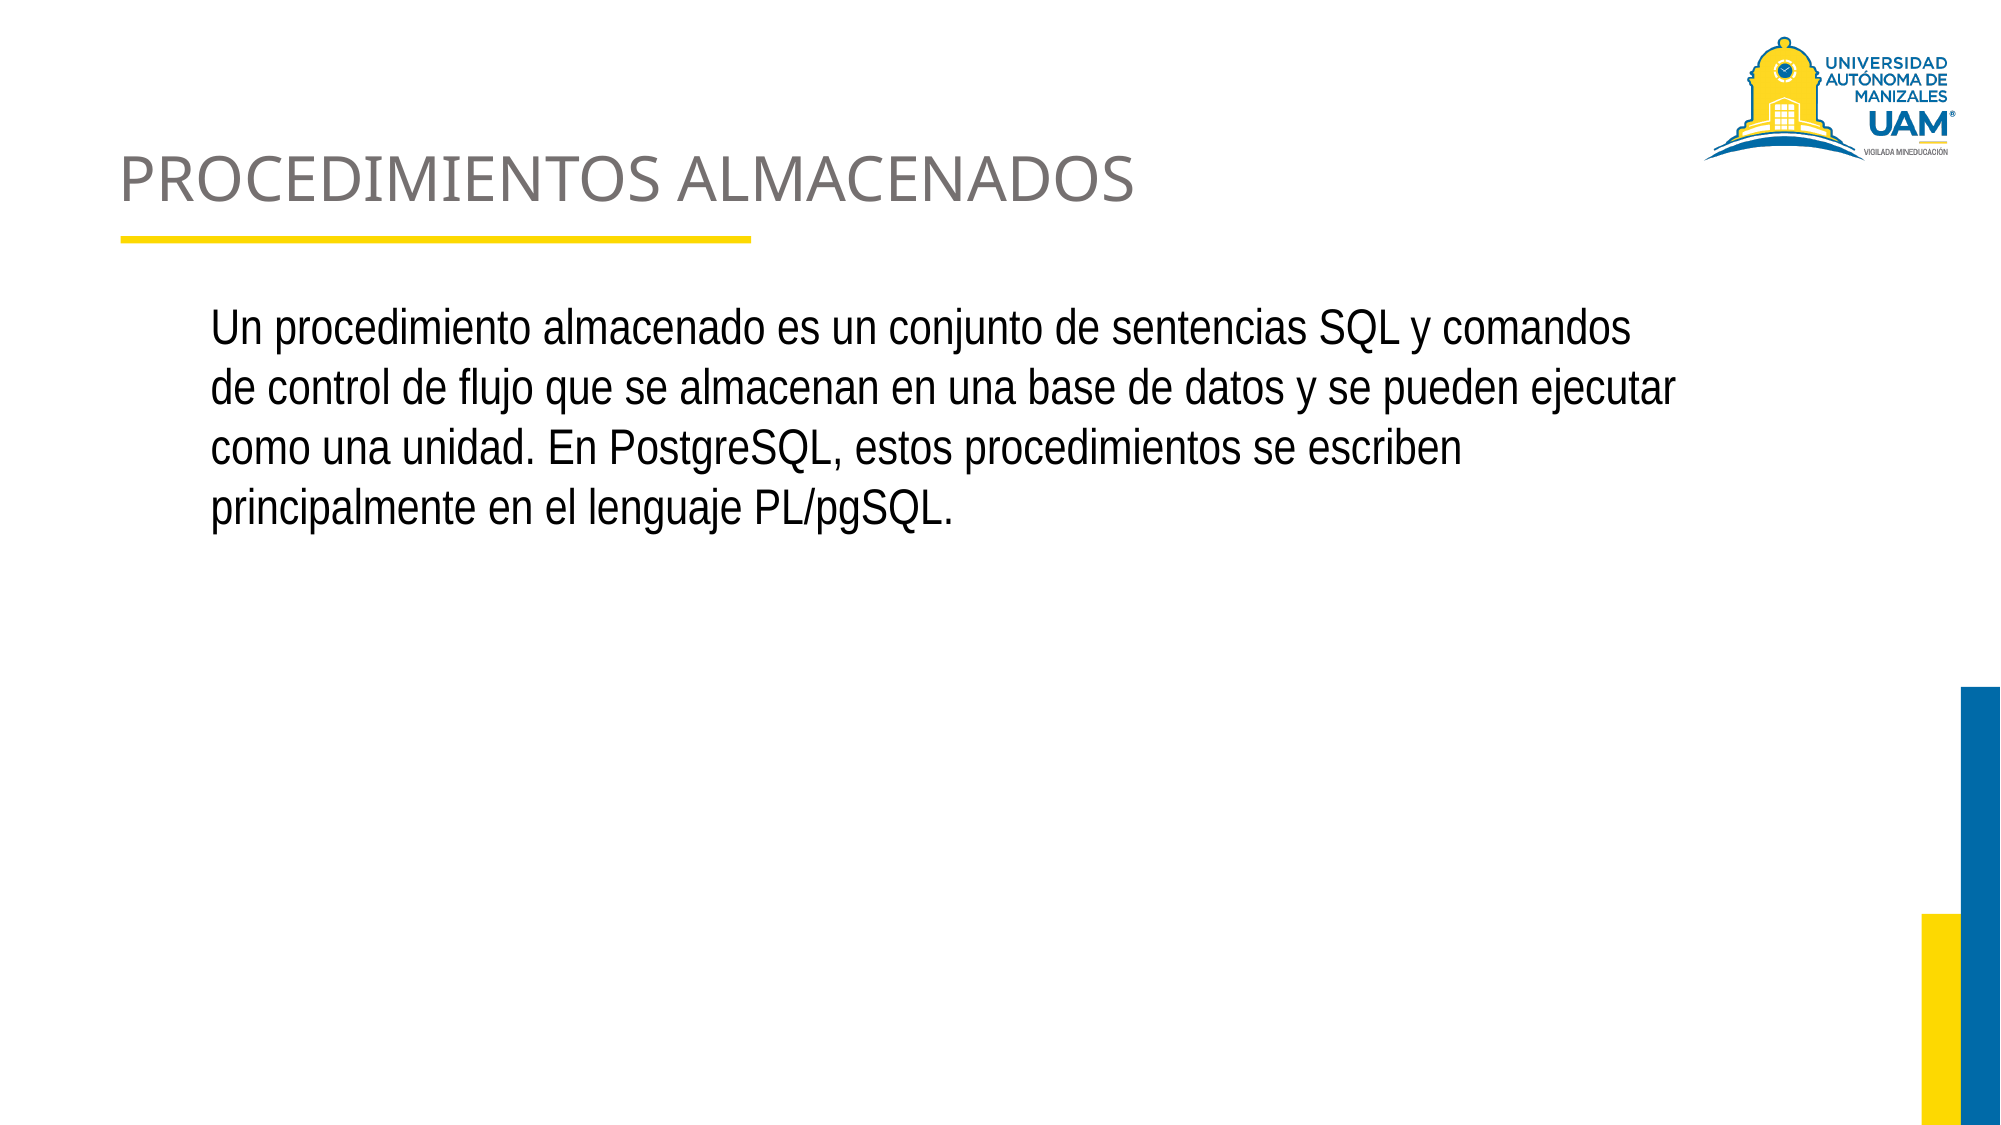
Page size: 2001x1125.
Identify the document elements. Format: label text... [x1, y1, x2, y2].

text_box [120, 236, 752, 244]
title PROCEDIMIENTOS ALMACENADOS [103, 96, 1829, 267]
list Un procedimiento almacenado es un conjunto de sentencias SQL y comandos de control de flujo que se almacenan en una base de datos y se pueden ejecutar como una unidad. En PostgreSQL, estos procedimientos se escriben principalmente en el lenguaje PL/pgSQL. [120, 286, 1703, 604]
picture [1683, 13, 1976, 184]
